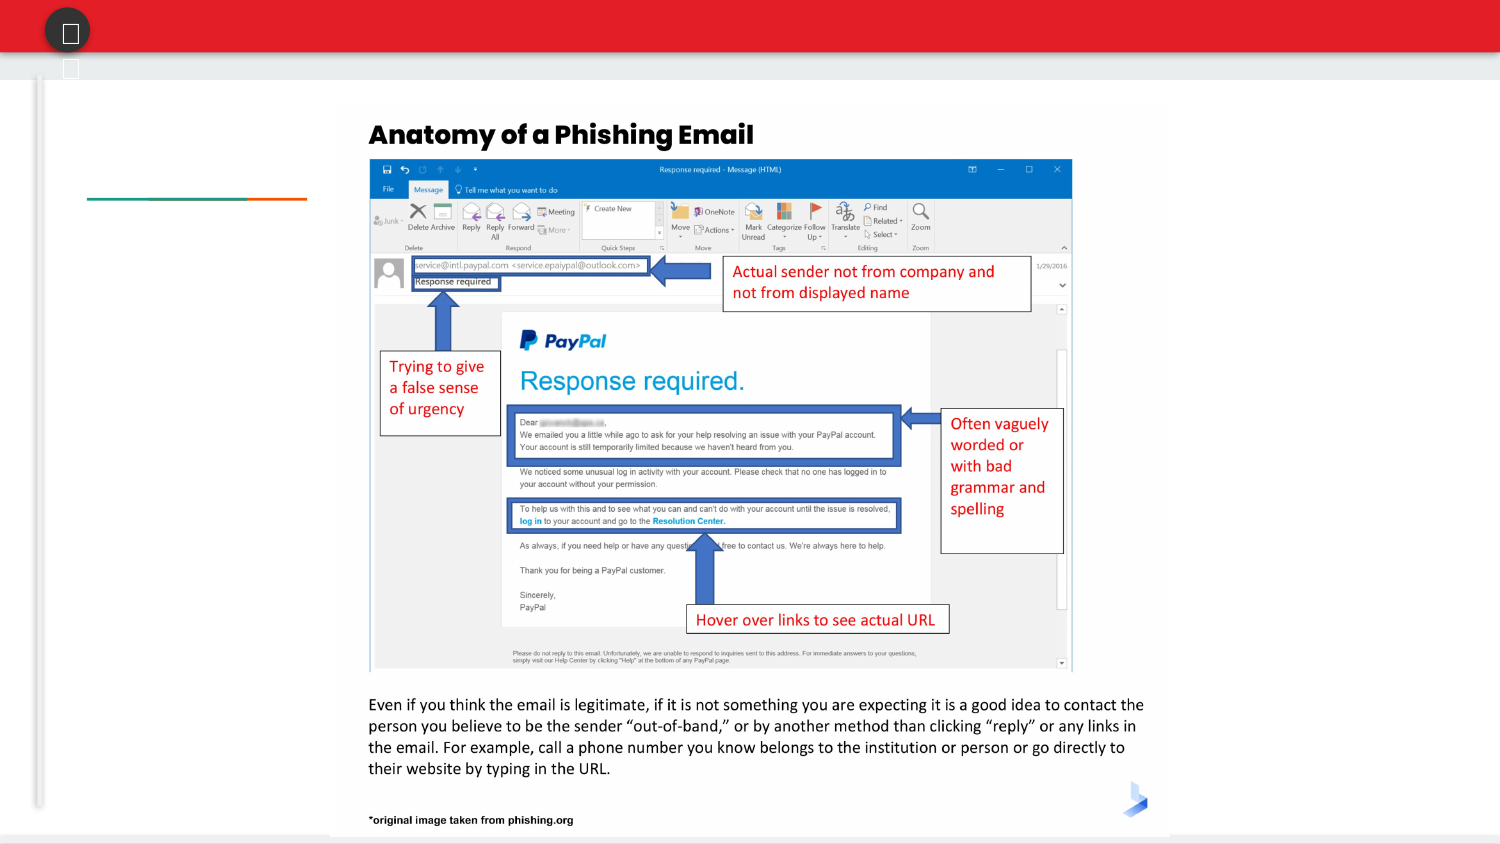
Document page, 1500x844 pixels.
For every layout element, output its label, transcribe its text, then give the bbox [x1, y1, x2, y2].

text_box [37, 75, 42, 807]
picture [329, 102, 1171, 837]
text_box [0, 836, 328, 844]
text_box [1172, 836, 1500, 844]
text_box [0, 0, 1500, 53]
text_box 🔒 [44, 7, 90, 93]
